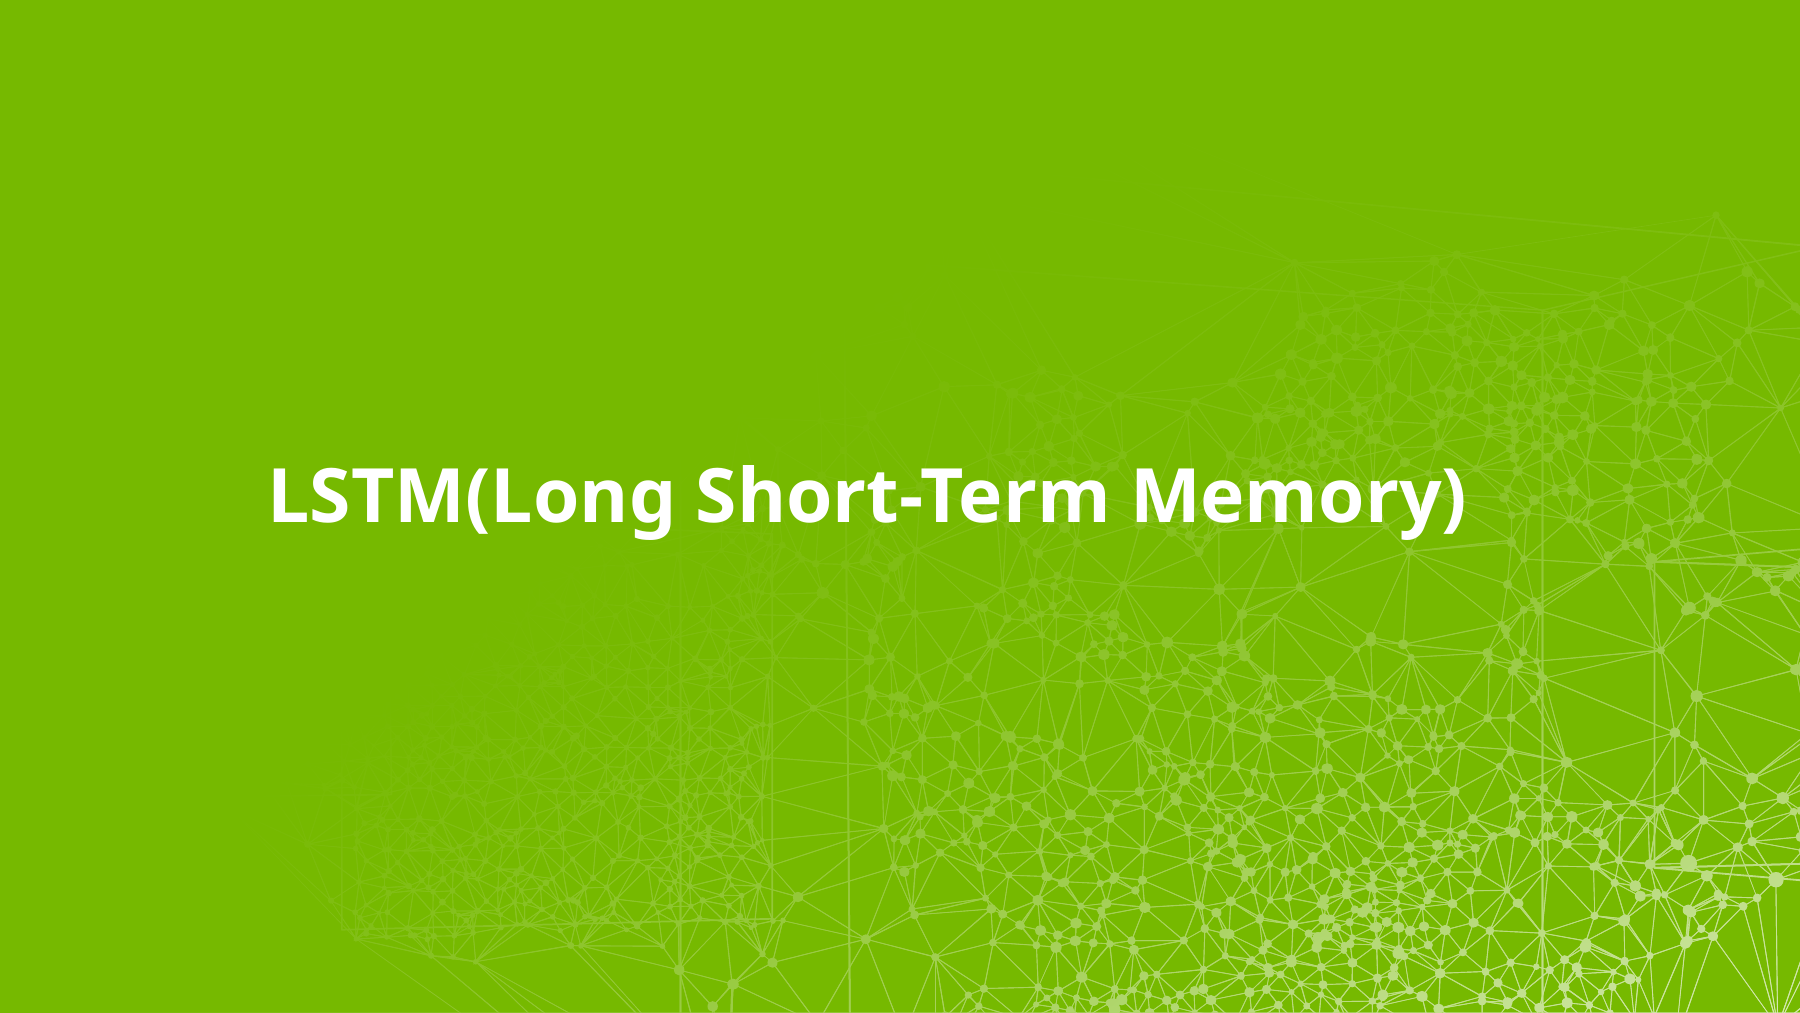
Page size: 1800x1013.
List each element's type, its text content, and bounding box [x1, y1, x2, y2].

title LSTM(Long Short-Term Memory) [105, 447, 1631, 547]
